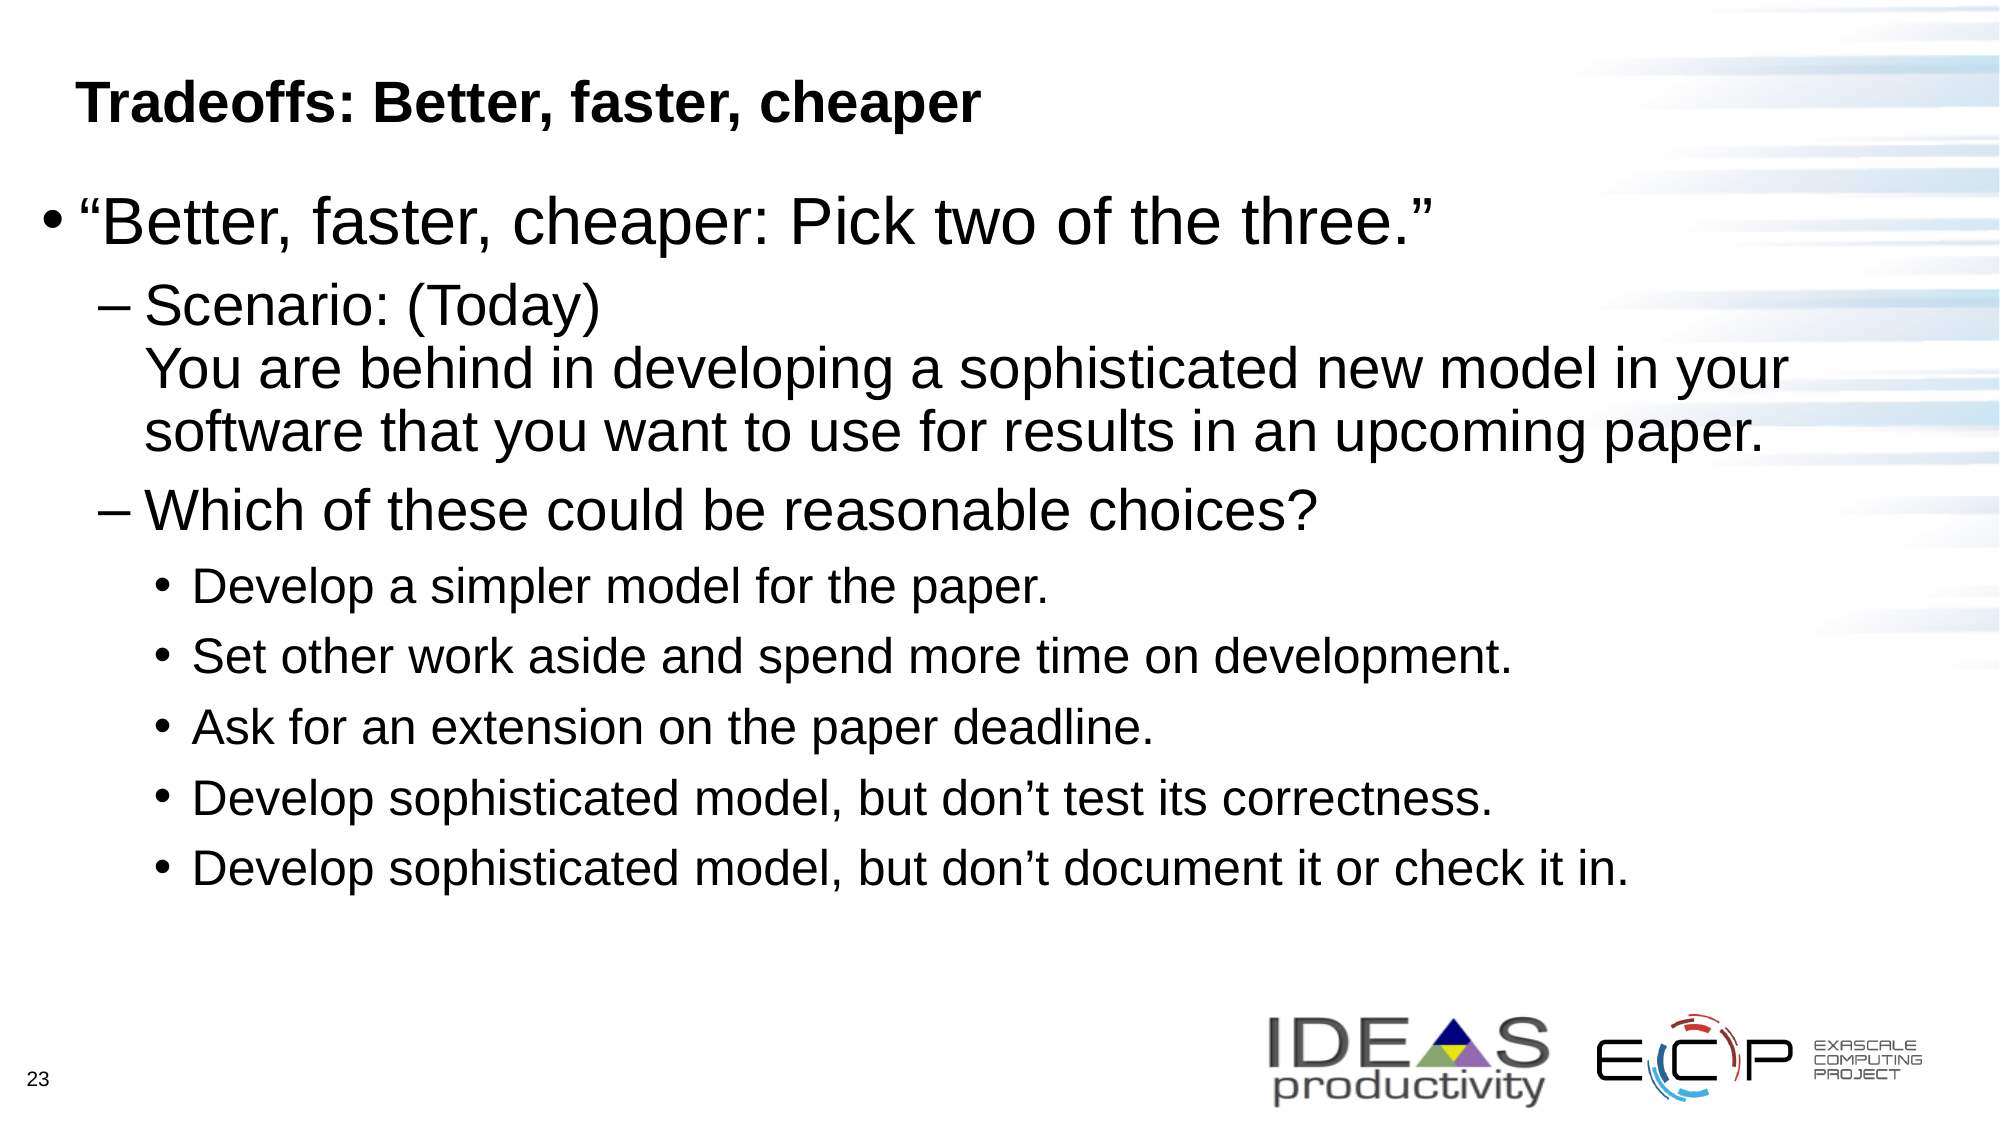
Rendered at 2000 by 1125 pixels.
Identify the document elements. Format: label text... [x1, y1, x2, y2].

picture [1531, 0, 2000, 669]
list “Better, faster, cheaper: Pick two of the three.” Scenario: (Today) You are behind in developing a sophisticated new model in your software that you want to use for results in an upcoming paper. Which of these could be reasonable choices? Develop a simpler model for the paper. Set other work aside and spend more time on development. Ask for an extension on the paper deadline. Develop sophisticated model, but don’t test its correctness. Develop sophisticated model, but don’t document it or check it in. [26, 178, 1975, 983]
title Tradeoffs: Better, faster, cheaper [59, 67, 1926, 178]
picture [1257, 1009, 1560, 1115]
picture [1597, 1014, 1922, 1102]
